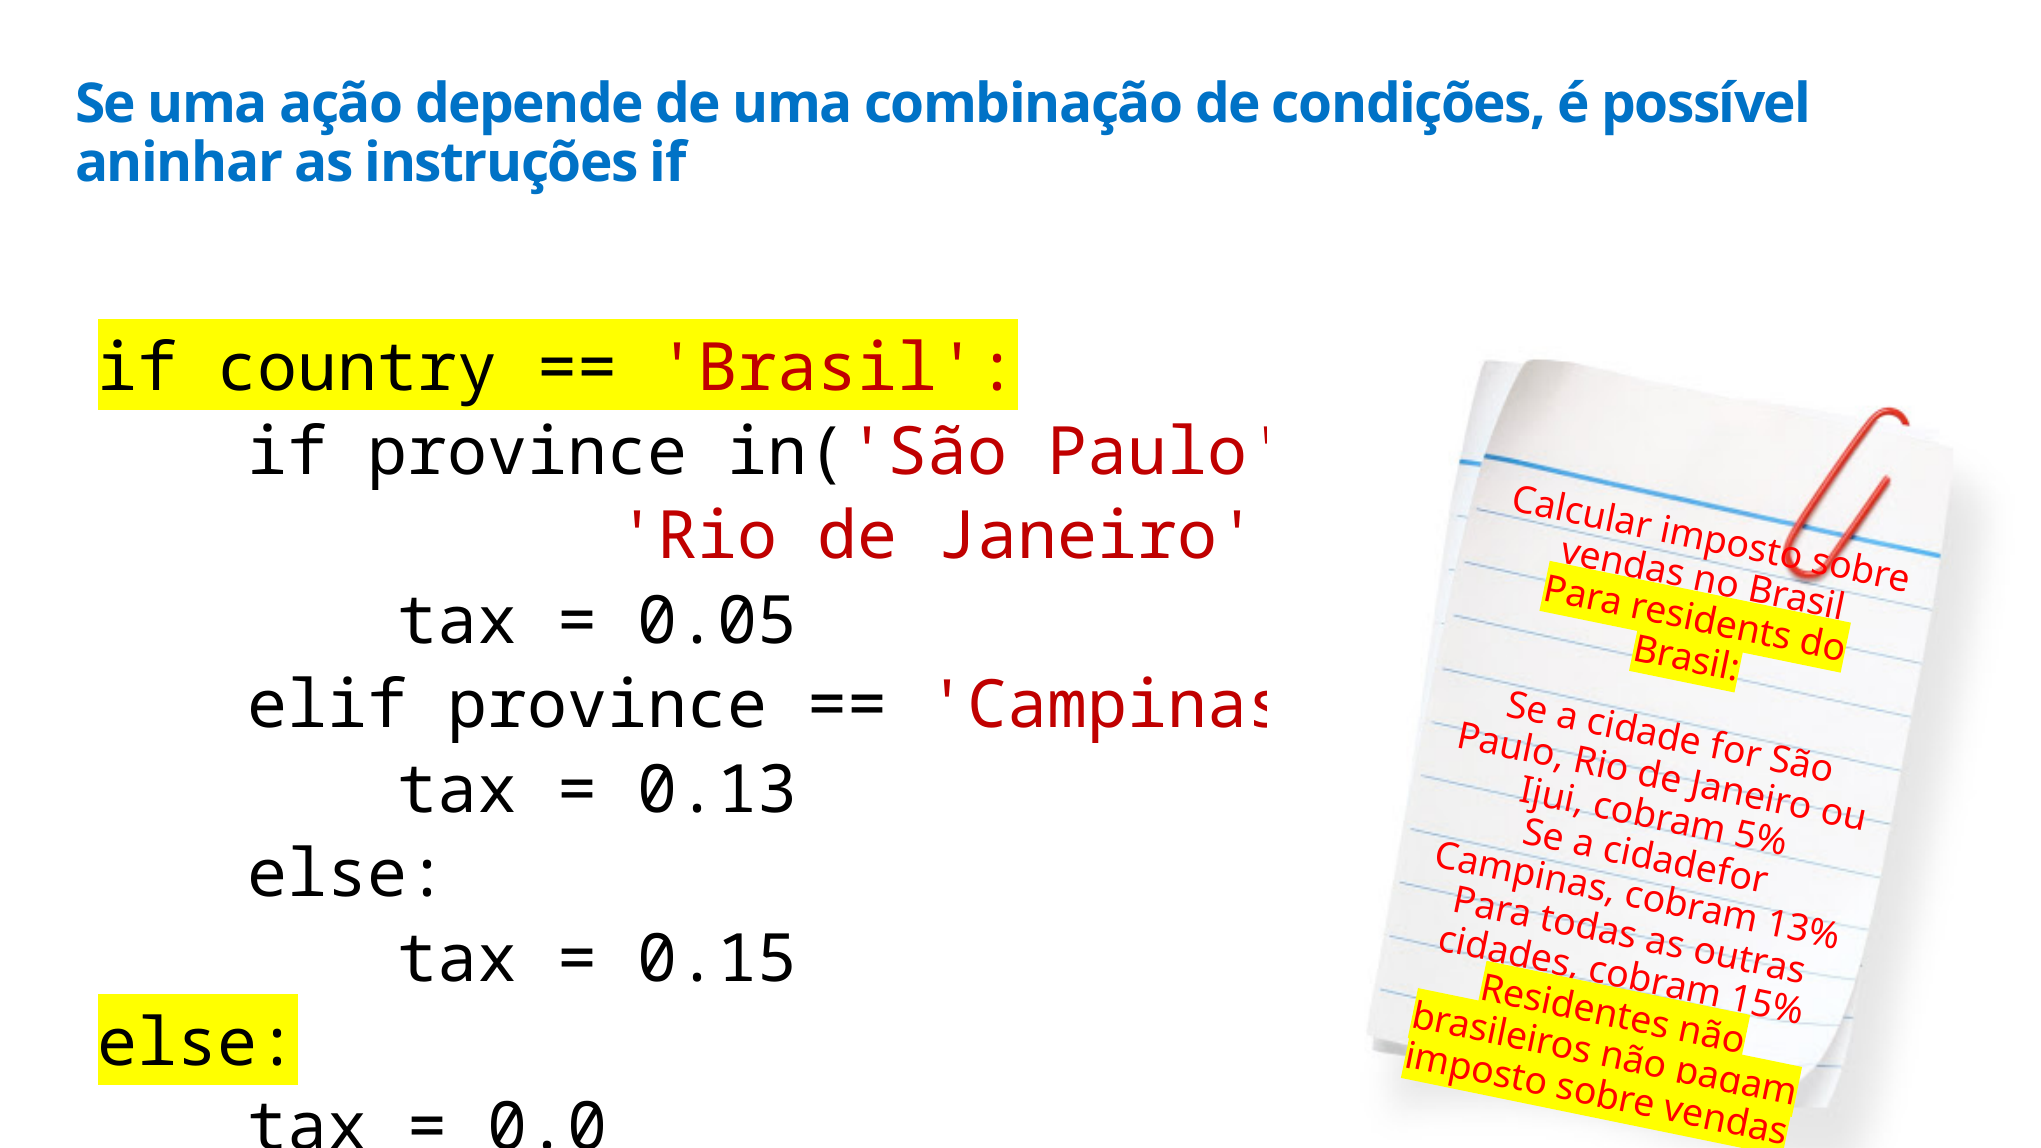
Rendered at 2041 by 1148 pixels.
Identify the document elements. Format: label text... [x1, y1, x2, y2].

list if country == 'Brasil': if province in('São Paulo',\ 'Rio de Janeiro','Ijui'): tax = 0.05 elif province == 'Campinas': tax = 0.13 else: tax = 0.15 else: tax = 0.0 [82, 225, 1980, 1148]
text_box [1267, 273, 2041, 1148]
title Se uma ação depende de uma combinação de condições, é possível aninhar as instruções if [60, 60, 1980, 210]
